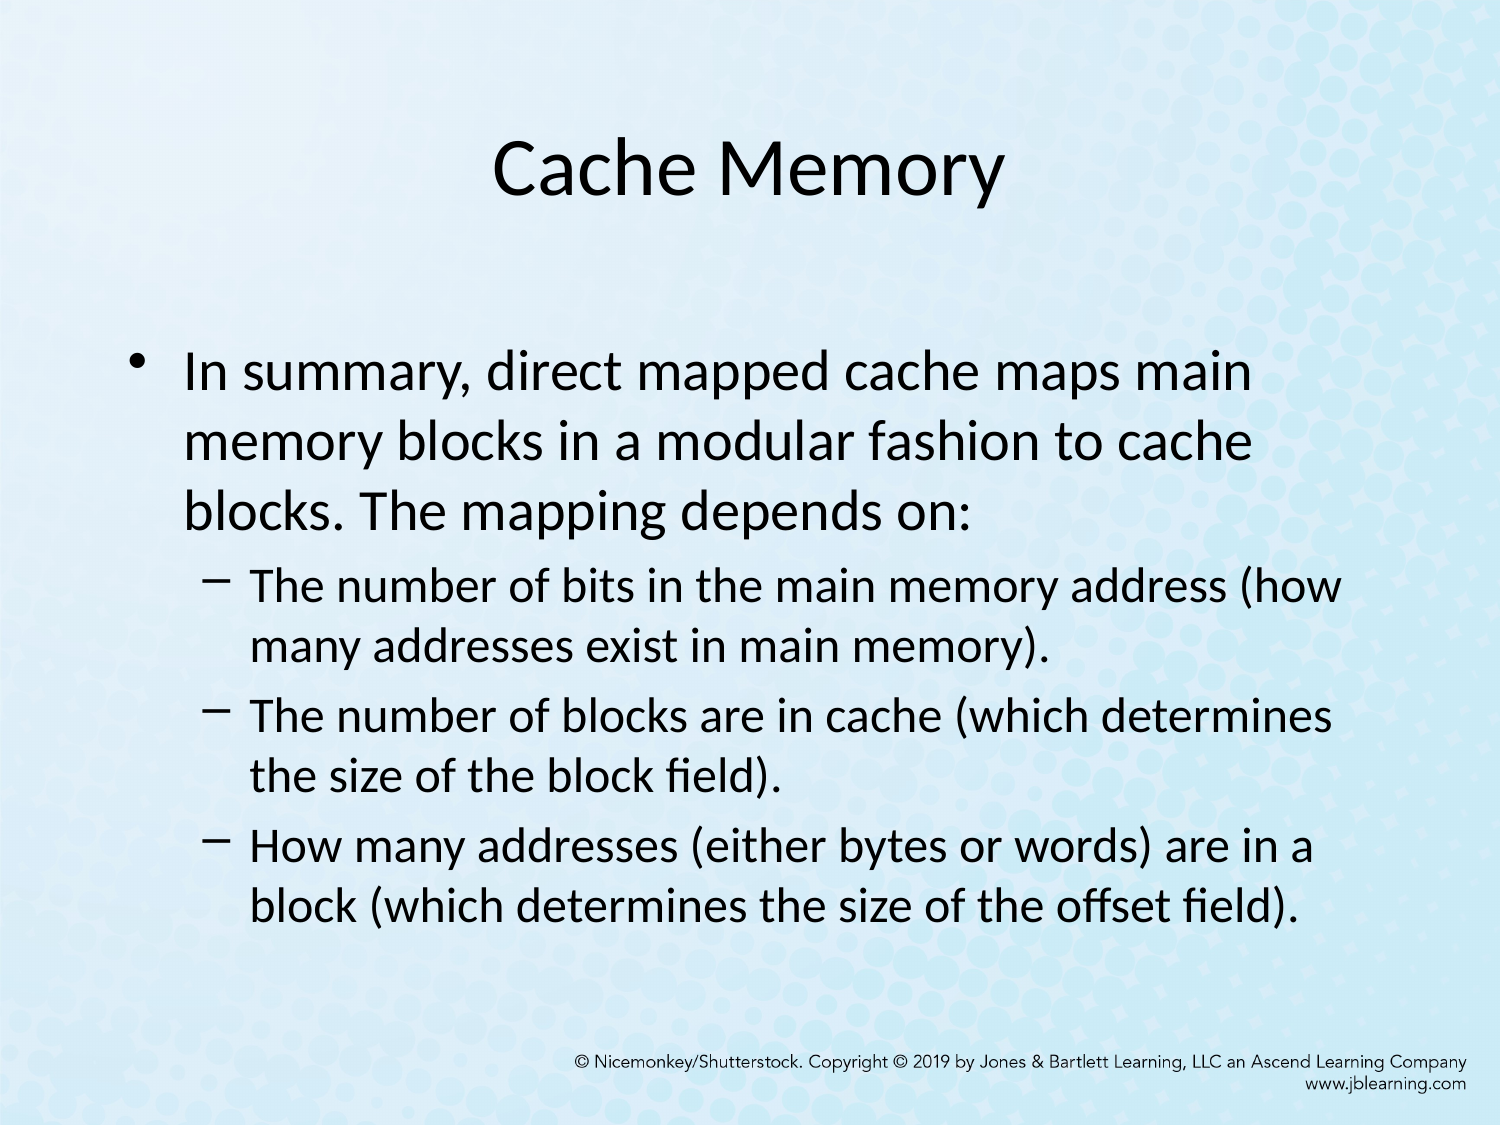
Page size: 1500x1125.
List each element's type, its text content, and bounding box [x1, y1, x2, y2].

list In summary, direct mapped cache maps main memory blocks in a modular fashion to cache blocks. The mapping depends on: The number of bits in the main memory address (how many addresses exist in main memory). The number of blocks are in cache (which determines the size of the block field). How many addresses (either bytes or words) are in a block (which determines the size of the offset field). [112, 324, 1388, 1000]
picture [0, 0, 1500, 1125]
title Cache Memory [112, 62, 1388, 263]
